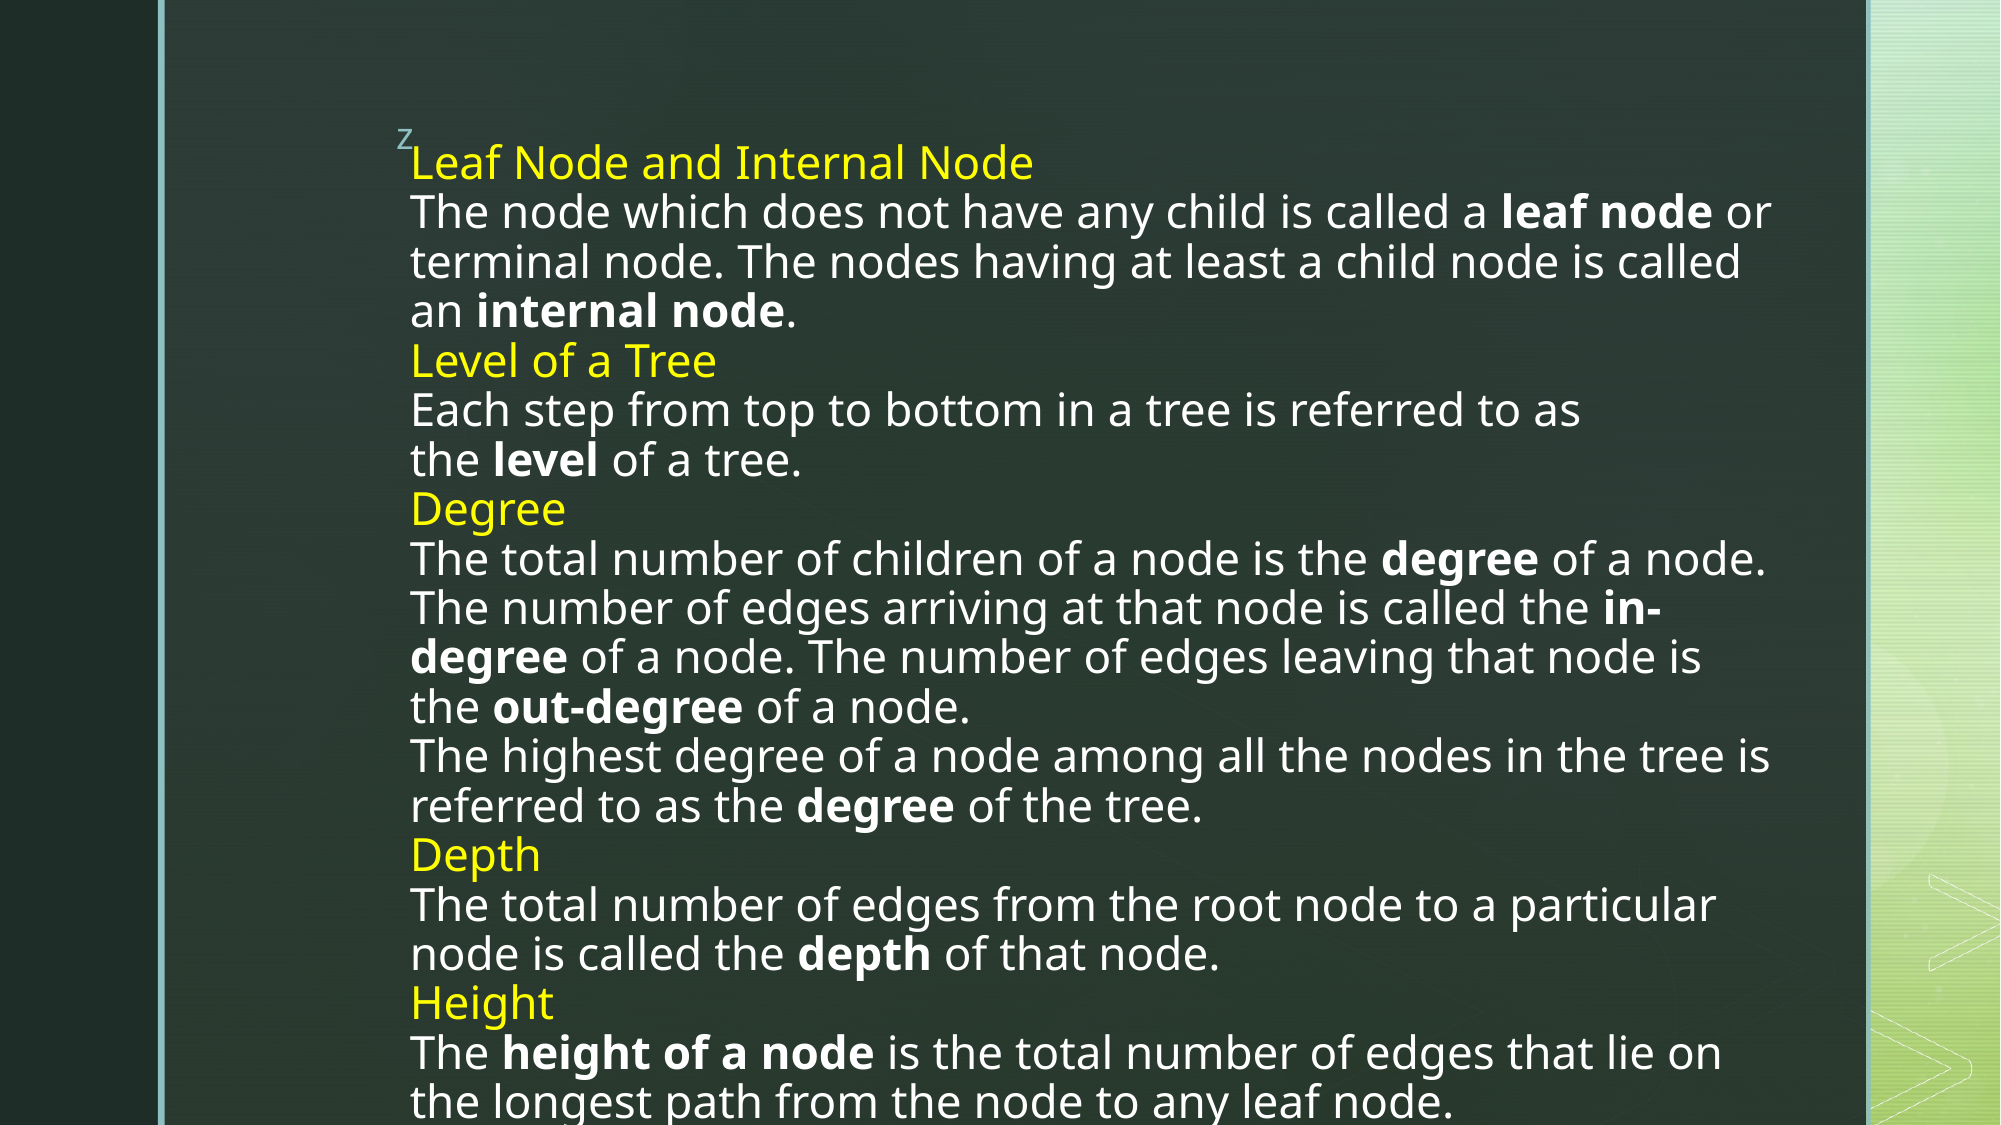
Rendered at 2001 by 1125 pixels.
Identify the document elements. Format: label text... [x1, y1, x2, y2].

title Leaf Node and Internal Node The node which does not have any child is called a leaf node or terminal node. The nodes having at least a child node is called an internal node. Level of a Tree Each step from top to bottom in a tree is referred to as the level of a tree. Degree The total number of children of a node is the degree of a node. The number of edges arriving at that node is called the in-degree of a node. The number of edges leaving that node is the out-degree of a node. The highest degree of a node among all the nodes in the tree is referred to as the degree of the tree. Depth The total number of edges from the root node to a particular node is called the depth of that node. Height The height of a node is the total number of edges that lie on the longest path from the node to any leaf node. The height of a tree is the height of the root node. [394, 132, 1795, 1033]
picture [1871, 0, 2001, 1125]
